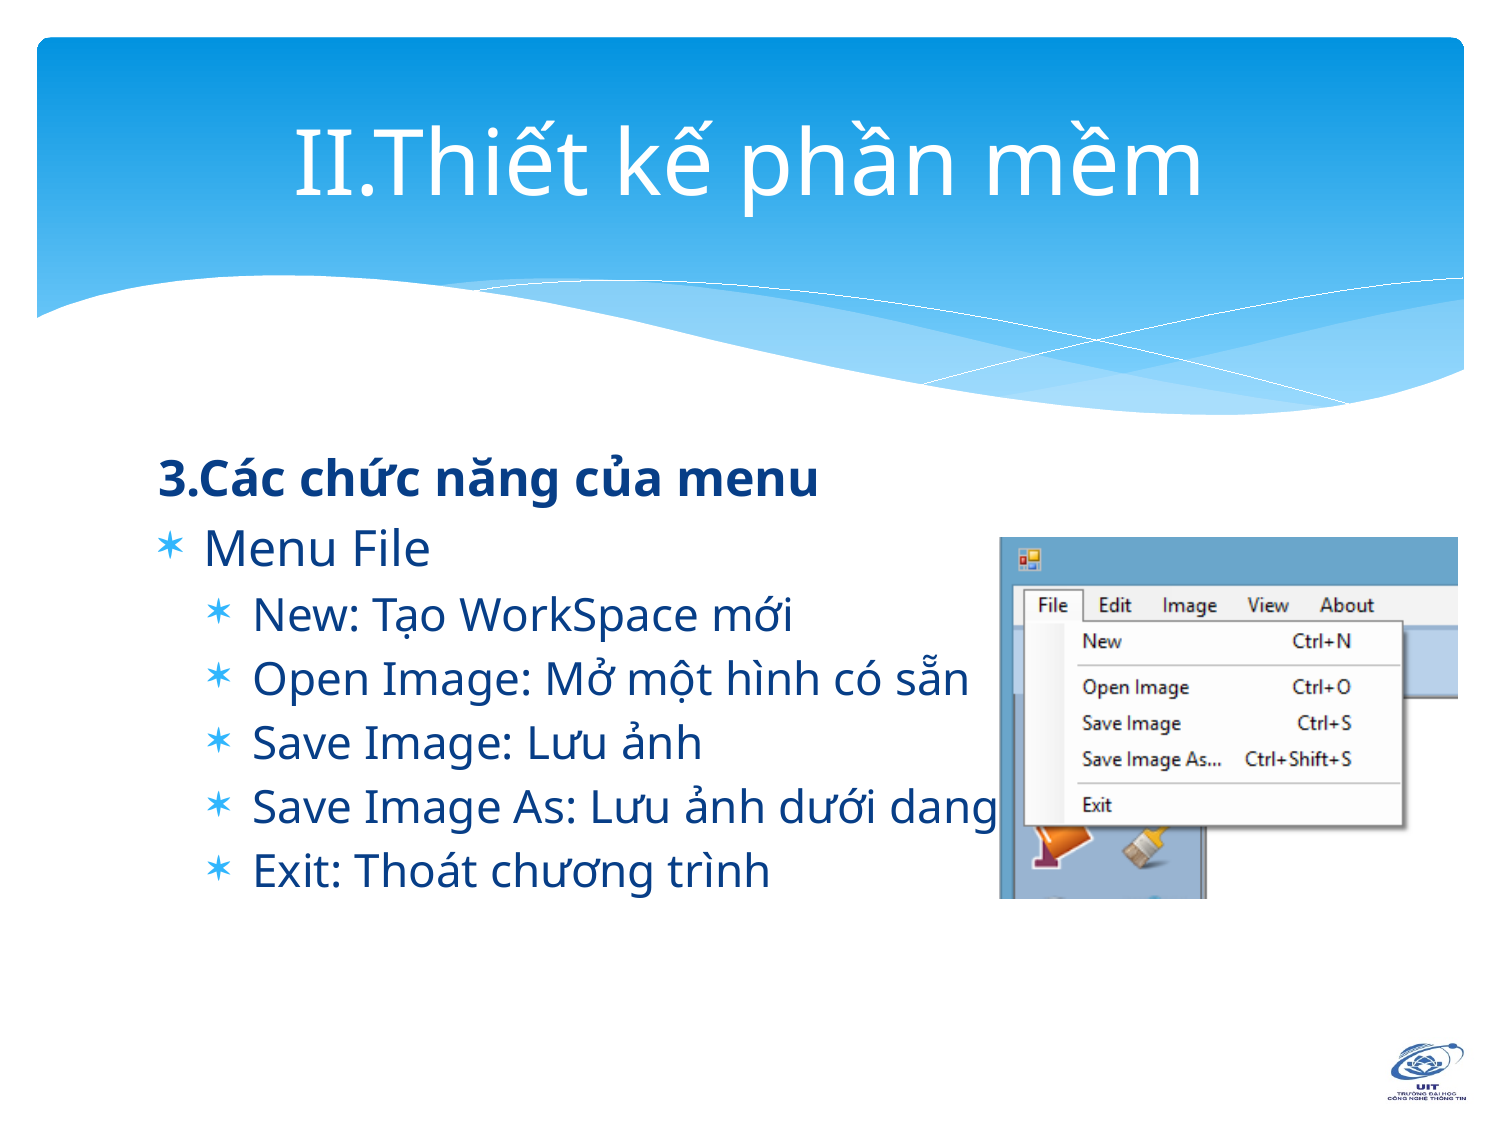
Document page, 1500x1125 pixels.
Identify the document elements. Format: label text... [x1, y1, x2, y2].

picture [999, 537, 1458, 900]
picture [1374, 1037, 1484, 1105]
list 3.Các chức năng của menu Menu File New: Tạo WorkSpace mới Open Image: Mở một hình có sẵn Save Image: Lưu ảnh Save Image As: Lưu ảnh dưới dang… Exit: Thoát chương trình [143, 438, 1359, 1005]
title II.Thiết kế phần mềm [75, 55, 1425, 261]
